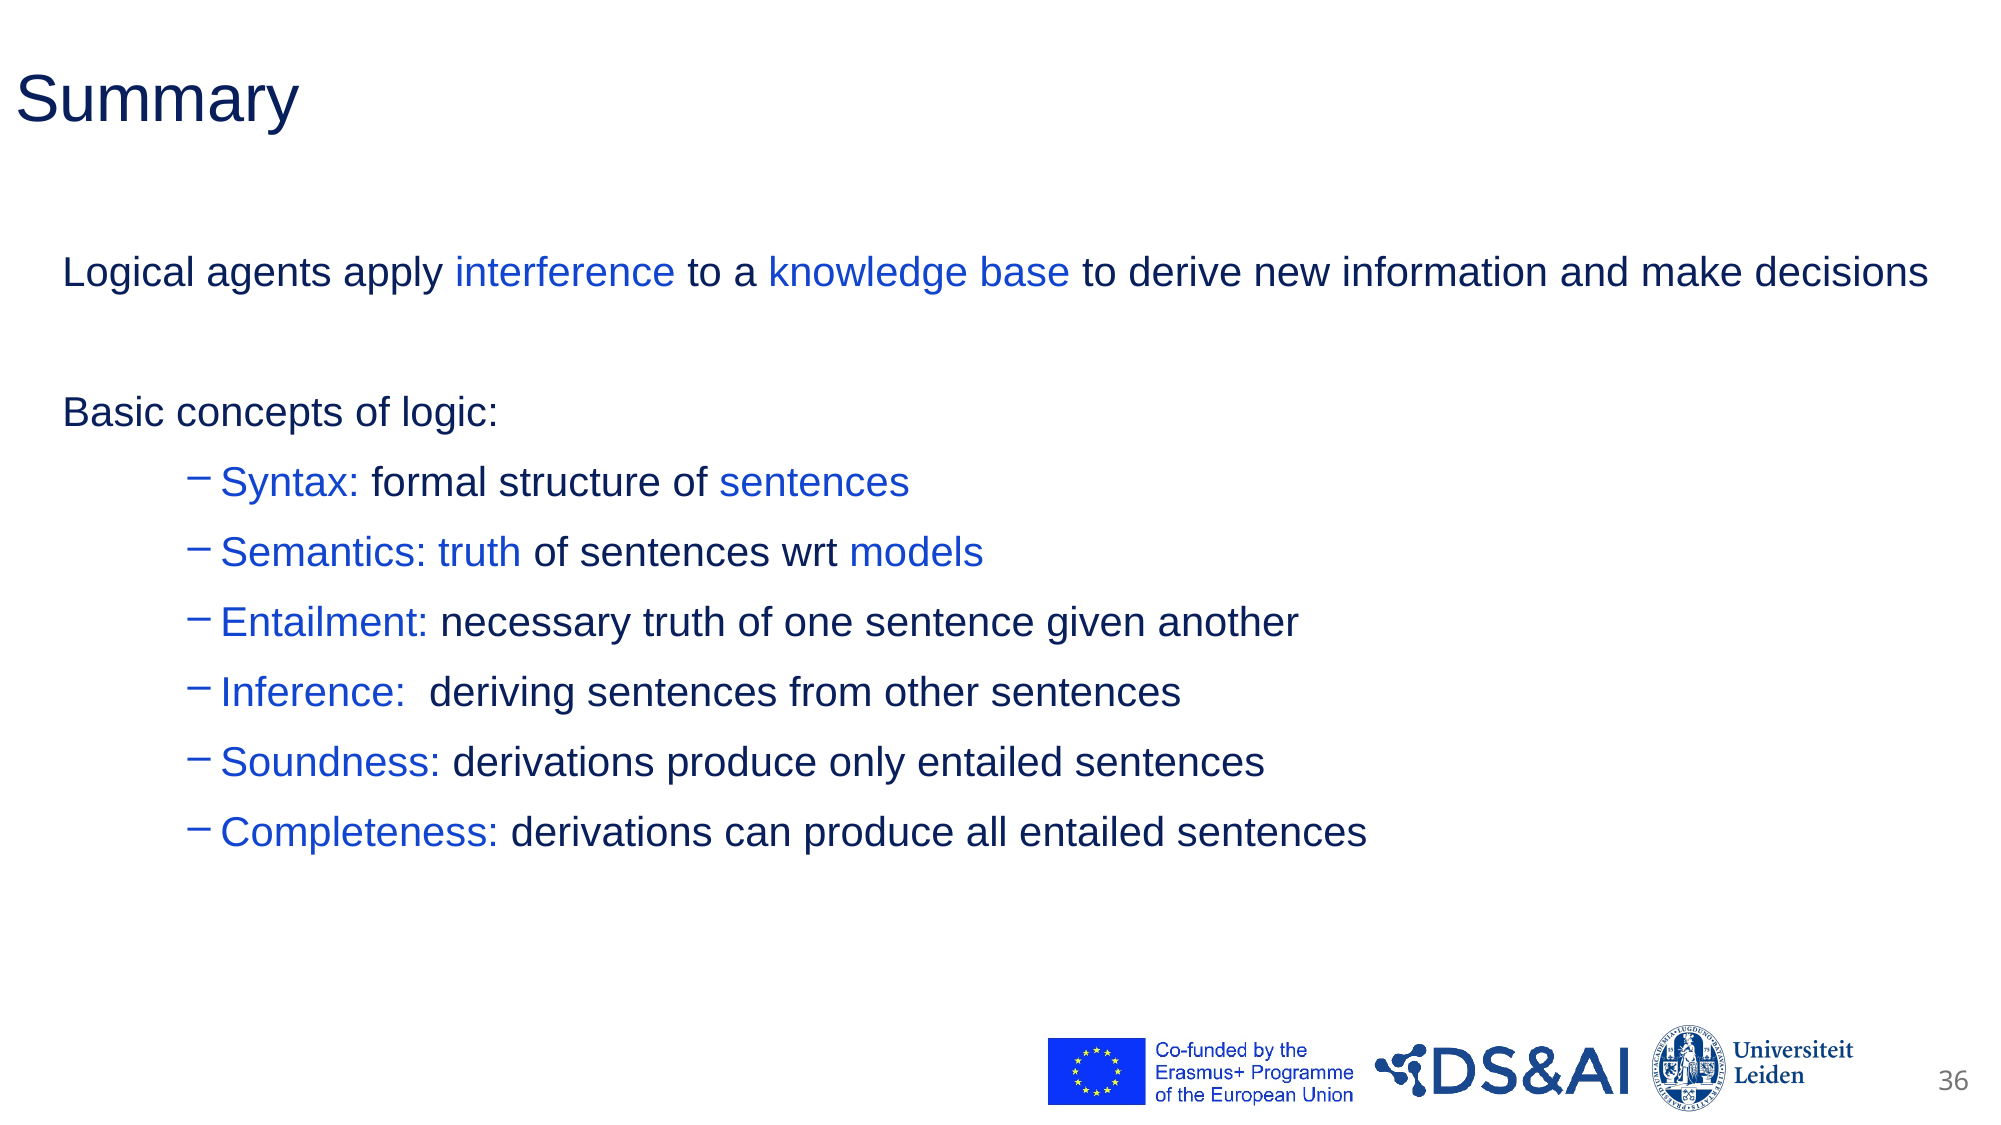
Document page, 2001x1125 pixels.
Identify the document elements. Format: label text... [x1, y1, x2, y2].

list Logical agents apply interference to a knowledge base to derive new information and make decisions Basic concepts of logic: Syntax: formal structure of sentences Semantics: truth of sentences wrt models Entailment: necessary truth of one sentence given another Inference: deriving sentences from other sentences Soundness: derivations produce only entailed sentences Completeness: derivations can produce all entailed sentences [47, 221, 1953, 1013]
picture [1031, 1013, 1857, 1125]
title Summary [0, 10, 2000, 180]
slide_number 36 [1921, 1049, 1985, 1115]
